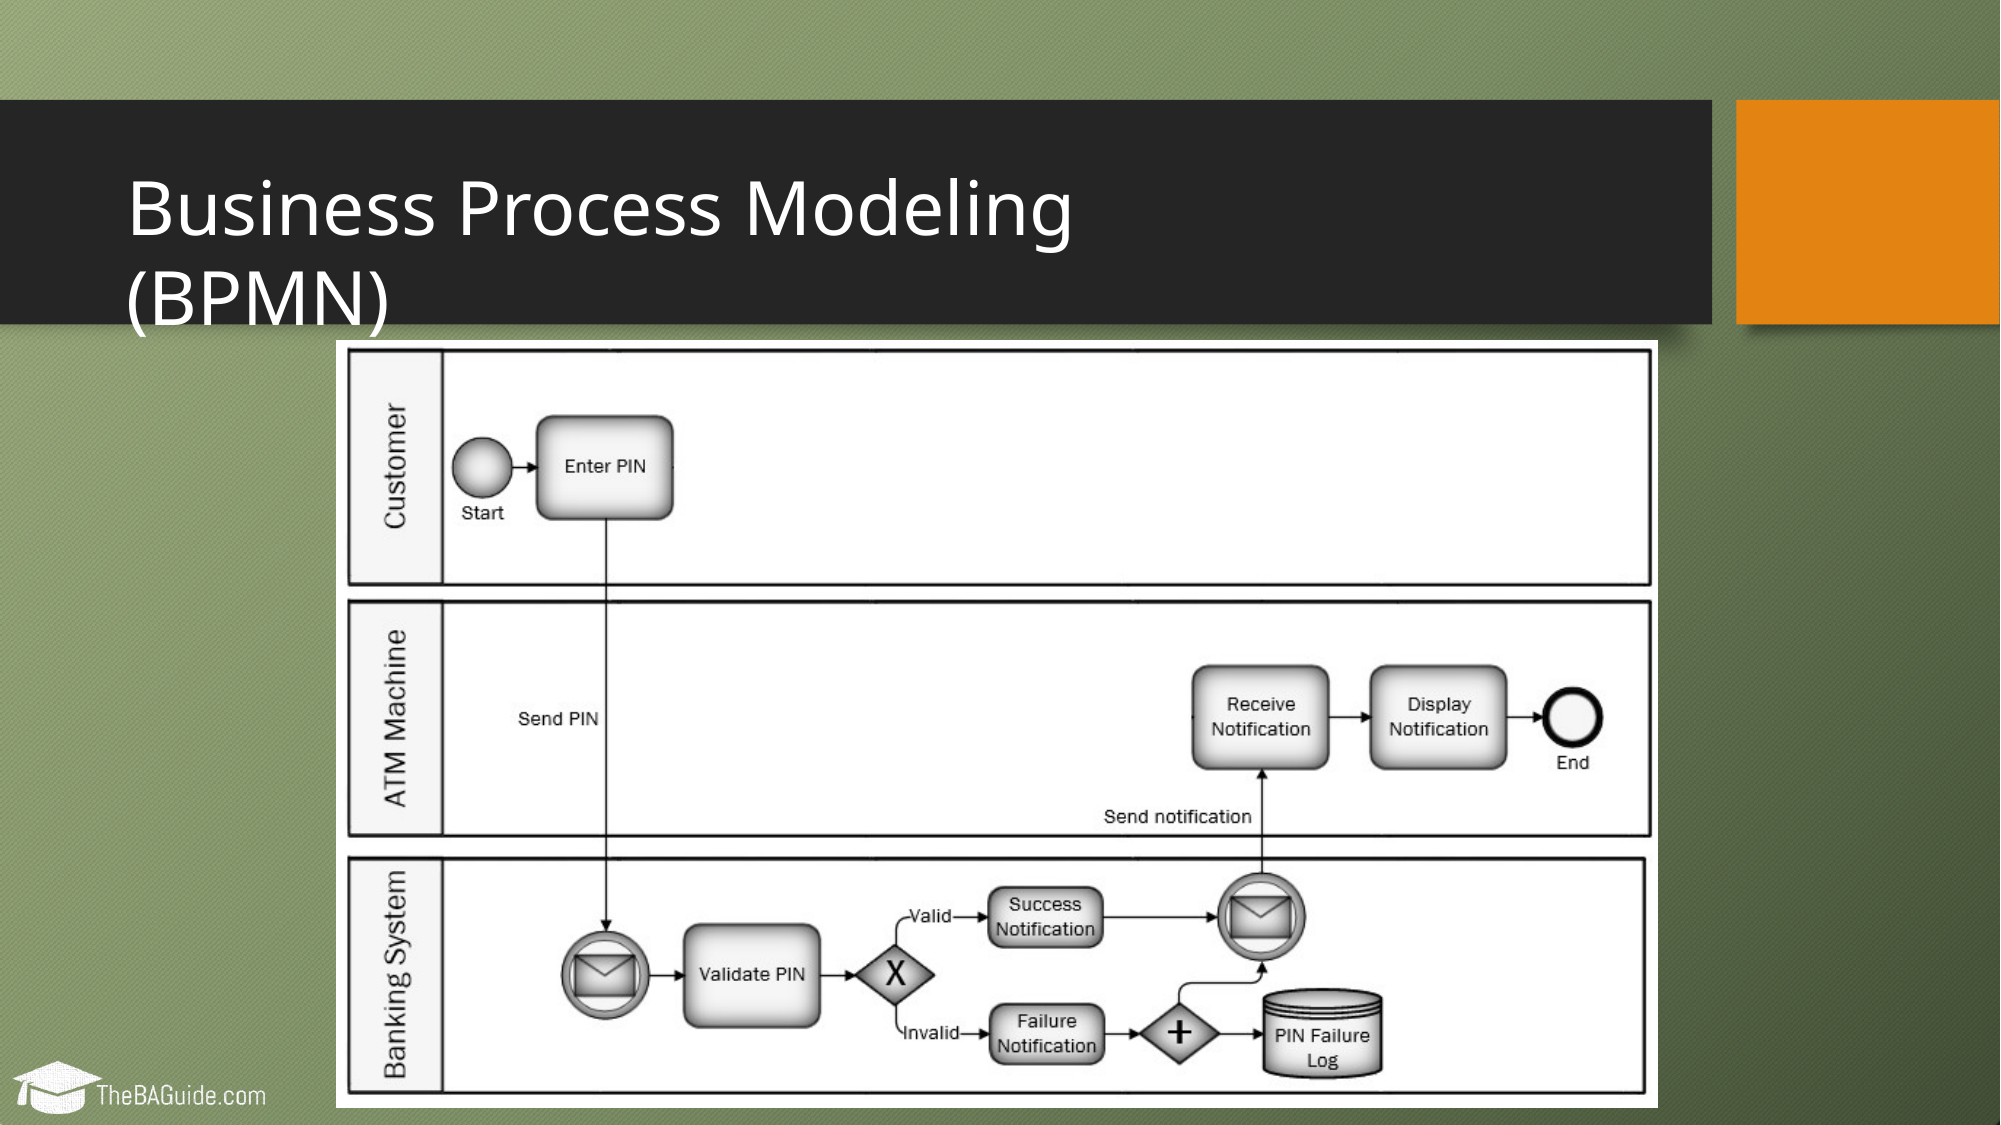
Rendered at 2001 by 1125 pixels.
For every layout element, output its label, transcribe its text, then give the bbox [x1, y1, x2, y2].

title Business Process Modeling (BPMN) [124, 158, 1260, 349]
picture [0, 0, 2000, 1125]
